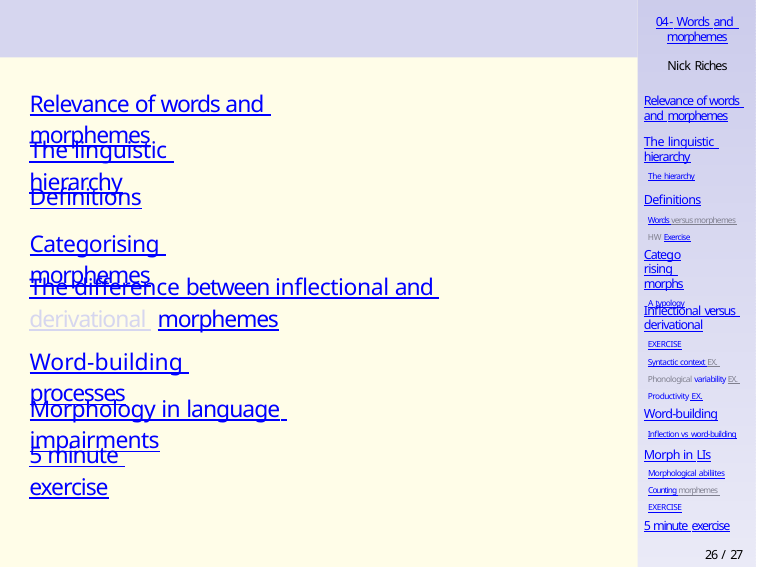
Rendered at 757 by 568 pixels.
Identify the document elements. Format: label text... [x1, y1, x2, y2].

text_box Word-building processes [27, 345, 260, 392]
text_box 04 - Words and morphemes Nick Riches [651, 13, 742, 73]
picture [637, 0, 756, 567]
text_box Morphology in language impairments [27, 392, 384, 457]
text_box Definitions Categorising morphemes [27, 165, 263, 270]
text_box The linguistic hierarchy The hierarchy [641, 133, 721, 180]
text_box 5 minute exercise [641, 520, 742, 535]
text_box Inflectional versus derivational EXERCISE Syntactic context EX. Phonological variability EX. Productivity EX. [641, 302, 752, 403]
text_box Relevance of words and morphemes [641, 92, 752, 125]
text_box Word-building Inflection vs word-building [641, 395, 747, 440]
text_box Morph in LIs [641, 445, 717, 465]
text_box 26 / 27 [703, 548, 745, 563]
text_box The difference between inflectional and derivational morphemes [27, 270, 521, 336]
text_box The linguistic hierarchy [27, 134, 254, 165]
text_box Relevance of words and morphemes [27, 87, 370, 152]
text_box [0, 0, 638, 58]
text_box Categorising morphs A typology [641, 246, 714, 302]
text_box Morphological abiliites Counting morphemes EXERCISE [646, 468, 733, 514]
text_box 5 minute exercise [27, 439, 197, 504]
text_box Definitions Words versus morphemes HW Exercise [641, 180, 744, 244]
